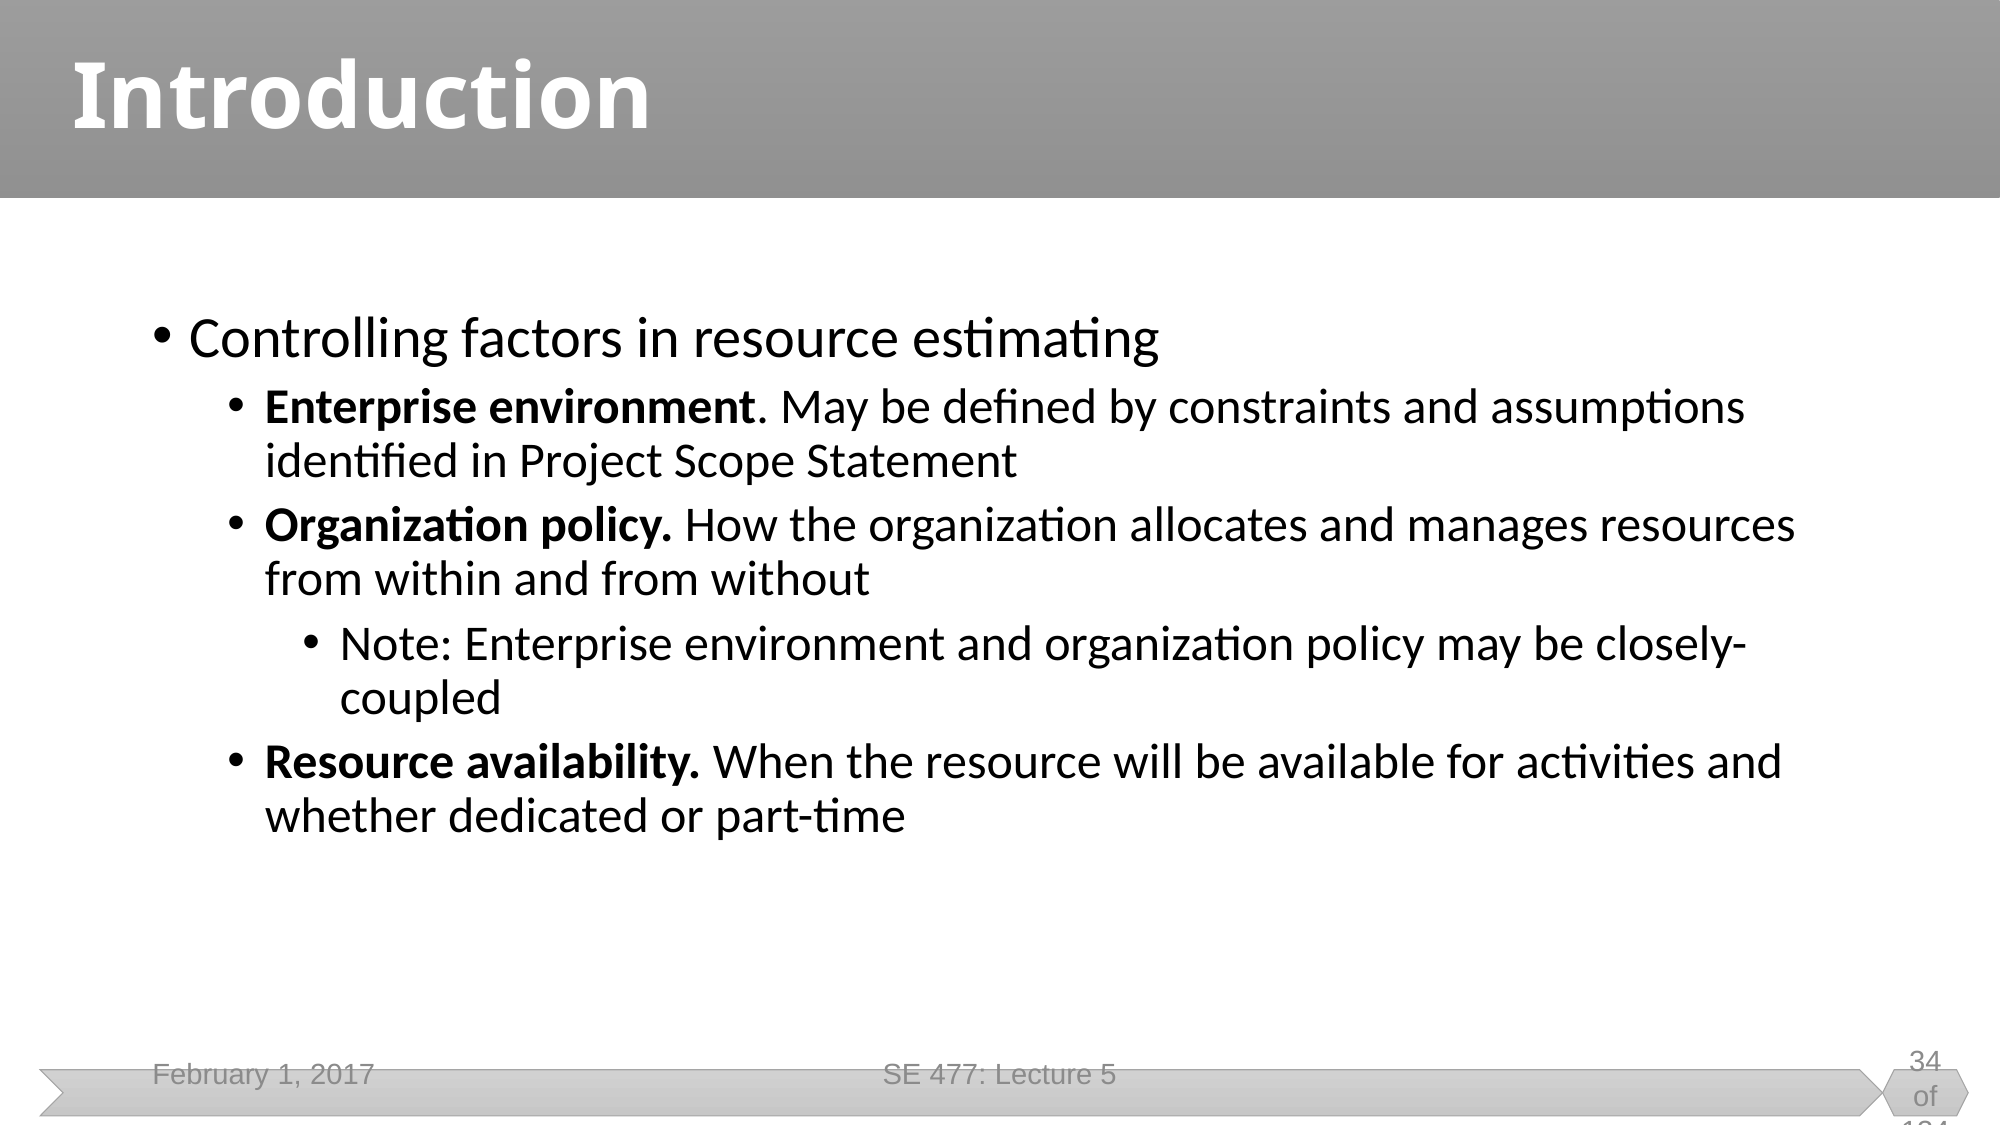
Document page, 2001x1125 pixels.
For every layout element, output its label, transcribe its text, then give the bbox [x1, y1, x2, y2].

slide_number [137, 1042, 588, 1103]
slide_number 34 of 134 [1882, 1065, 1969, 1125]
list Controlling factors in resource estimating Enterprise environment. May be defined by constraints and assumptions identified in Project Scope Statement Organization policy. How the organization allocates and manages resources from within and from without Note: Enterprise environment and organization policy may be closely-coupled Resource availability. When the resource will be available for activities and whether dedicated or part-time [137, 299, 1863, 1014]
title Introduction [56, 0, 1969, 199]
footer SE 477: Lecture 5 [662, 1042, 1338, 1103]
